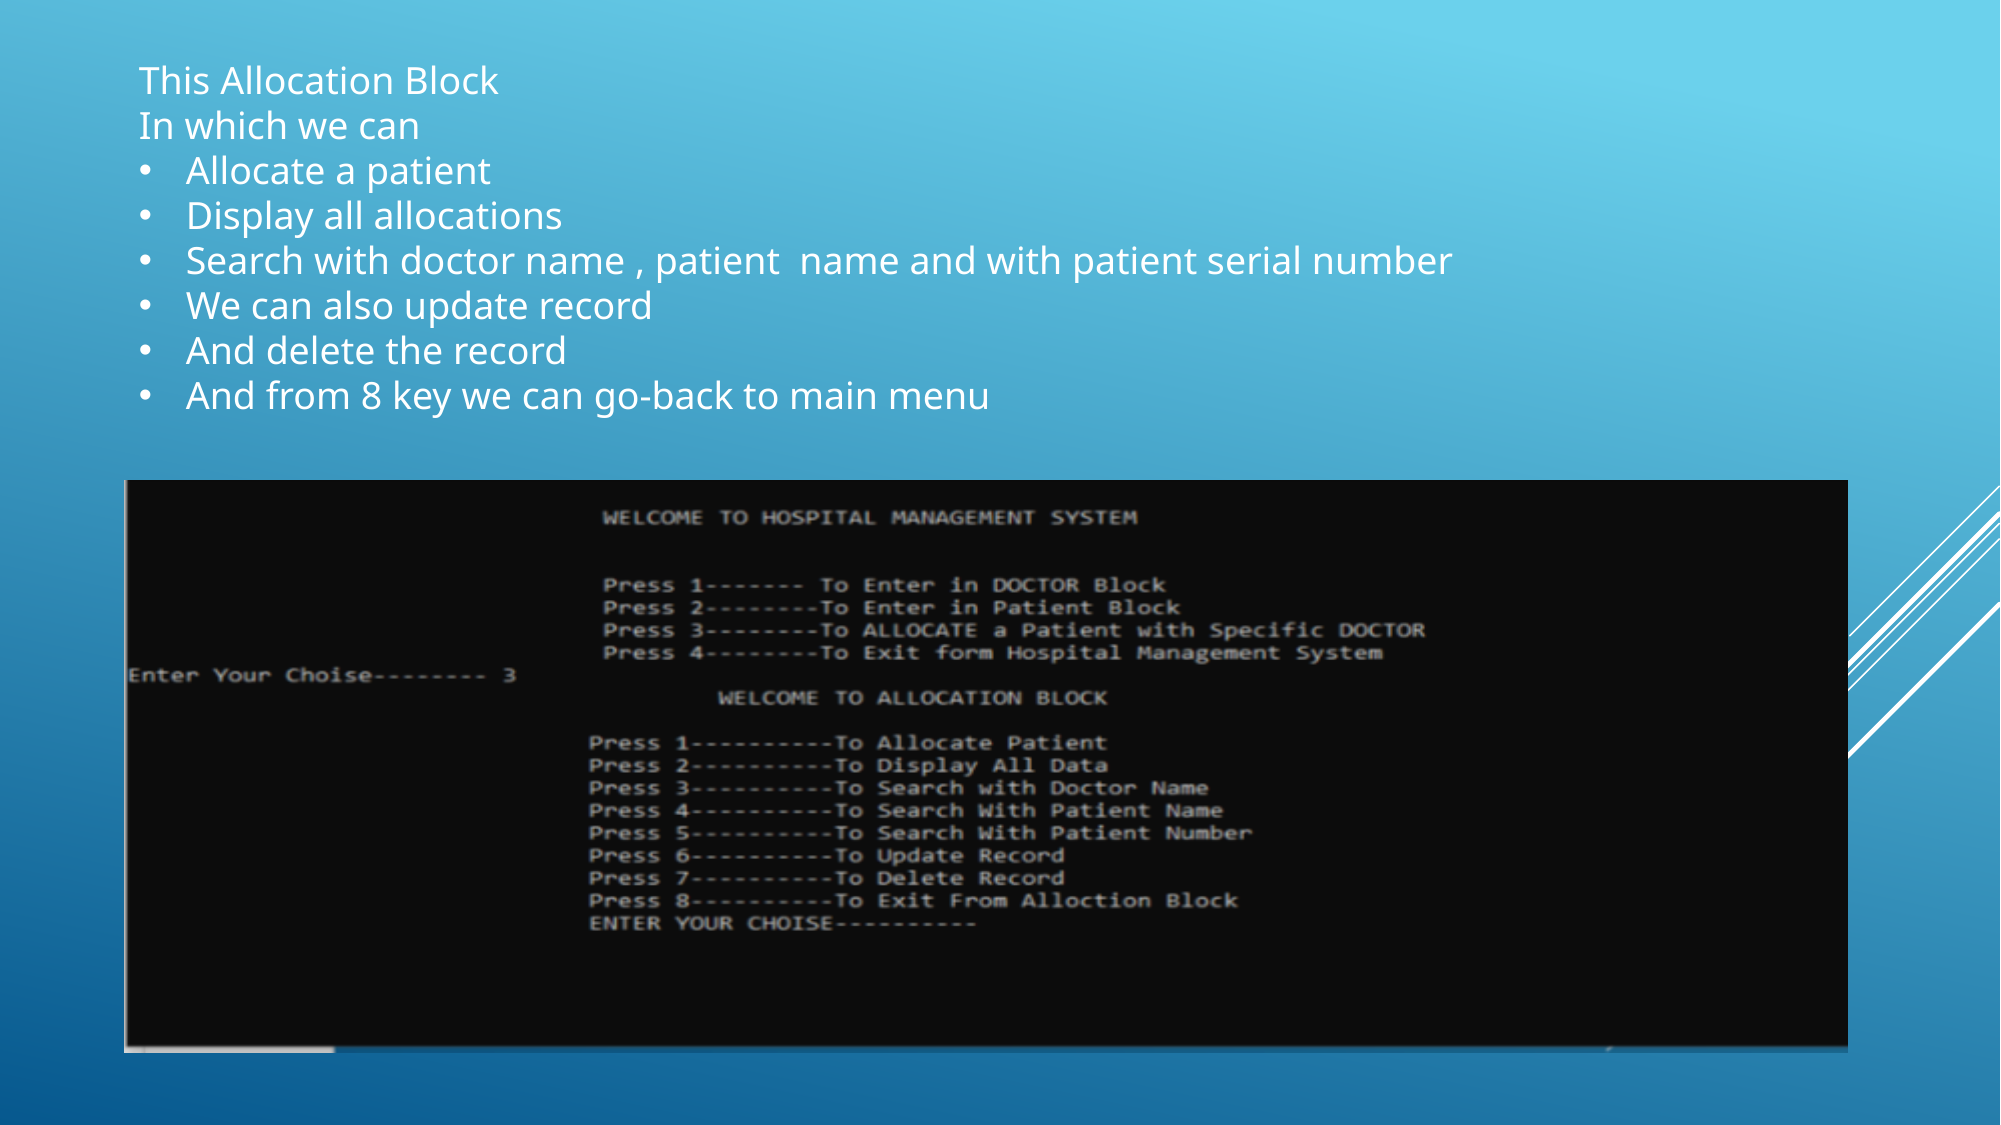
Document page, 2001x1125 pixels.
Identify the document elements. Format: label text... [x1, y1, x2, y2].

text_box This Allocation Block In which we can Allocate a patient Display all allocations Search with doctor name , patient name and with patient serial number We can also update record And delete the record And from 8 key we can go-back to main menu [124, 49, 1848, 424]
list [123, 480, 1848, 1053]
